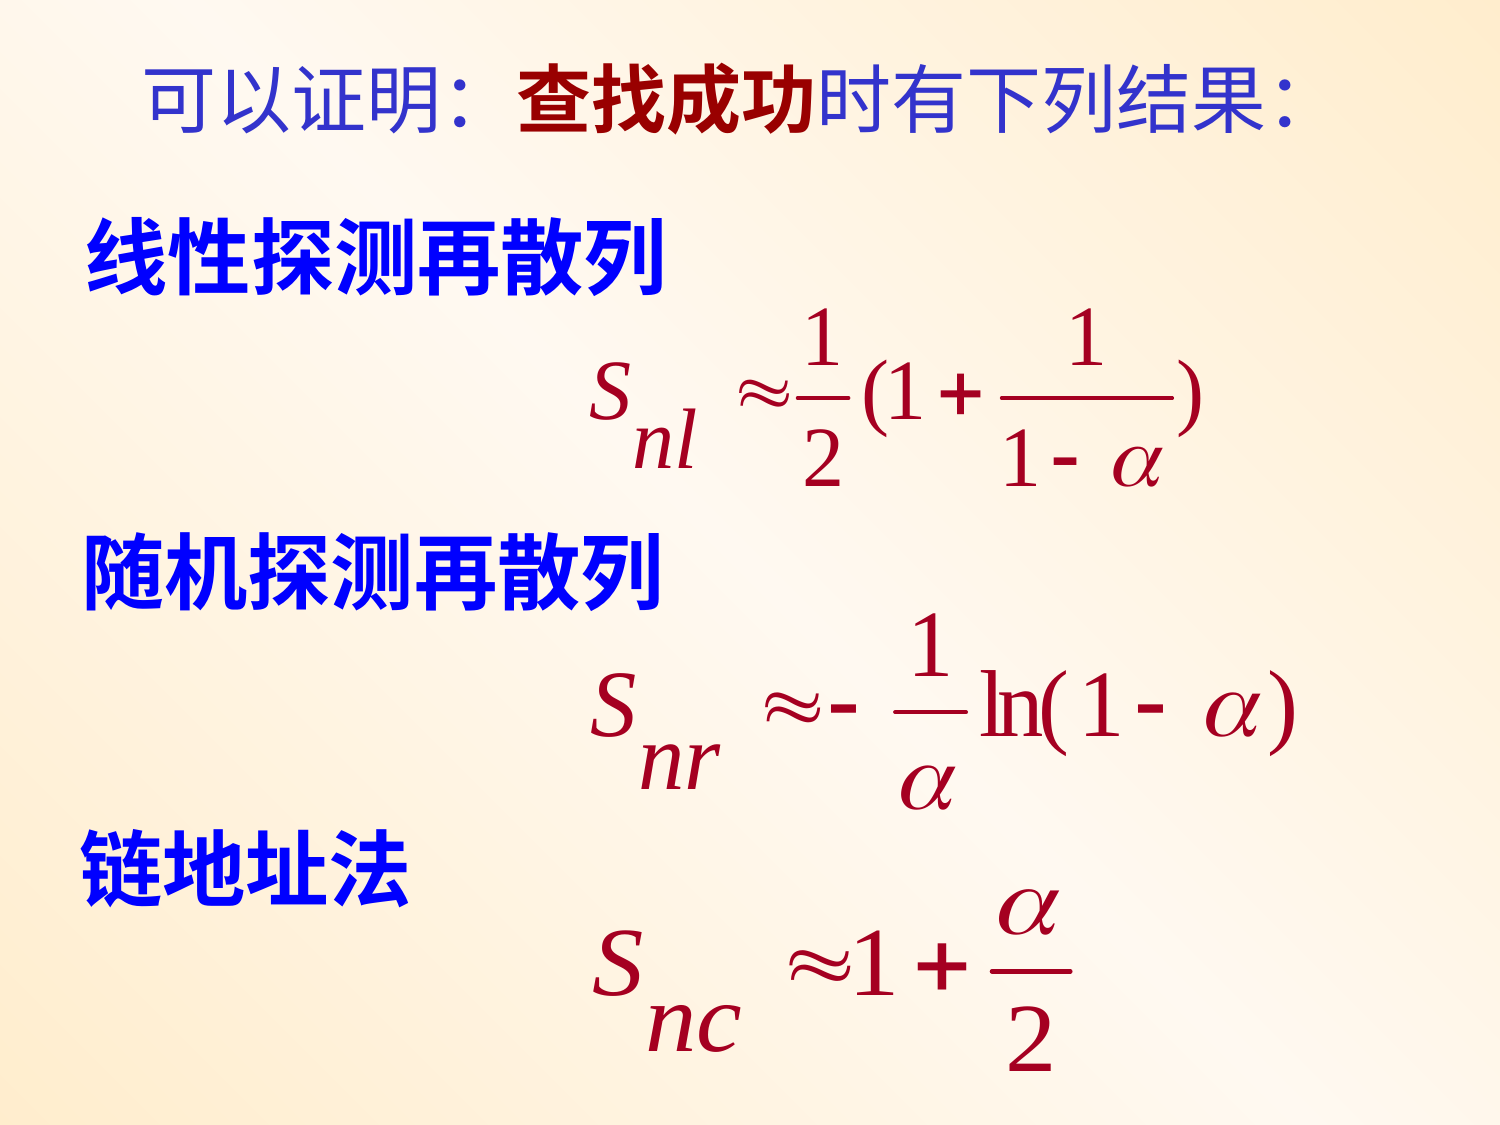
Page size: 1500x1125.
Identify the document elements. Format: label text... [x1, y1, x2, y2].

text_box 可以证明：查找成功时有下列结果： [126, 31, 1356, 150]
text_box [574, 283, 1213, 501]
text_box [574, 840, 1088, 1088]
text_box 线性探测再散列 [69, 197, 683, 313]
text_box 链地址法 [64, 809, 428, 925]
text_box 随机探测再散列 [66, 512, 711, 628]
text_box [574, 585, 1313, 826]
